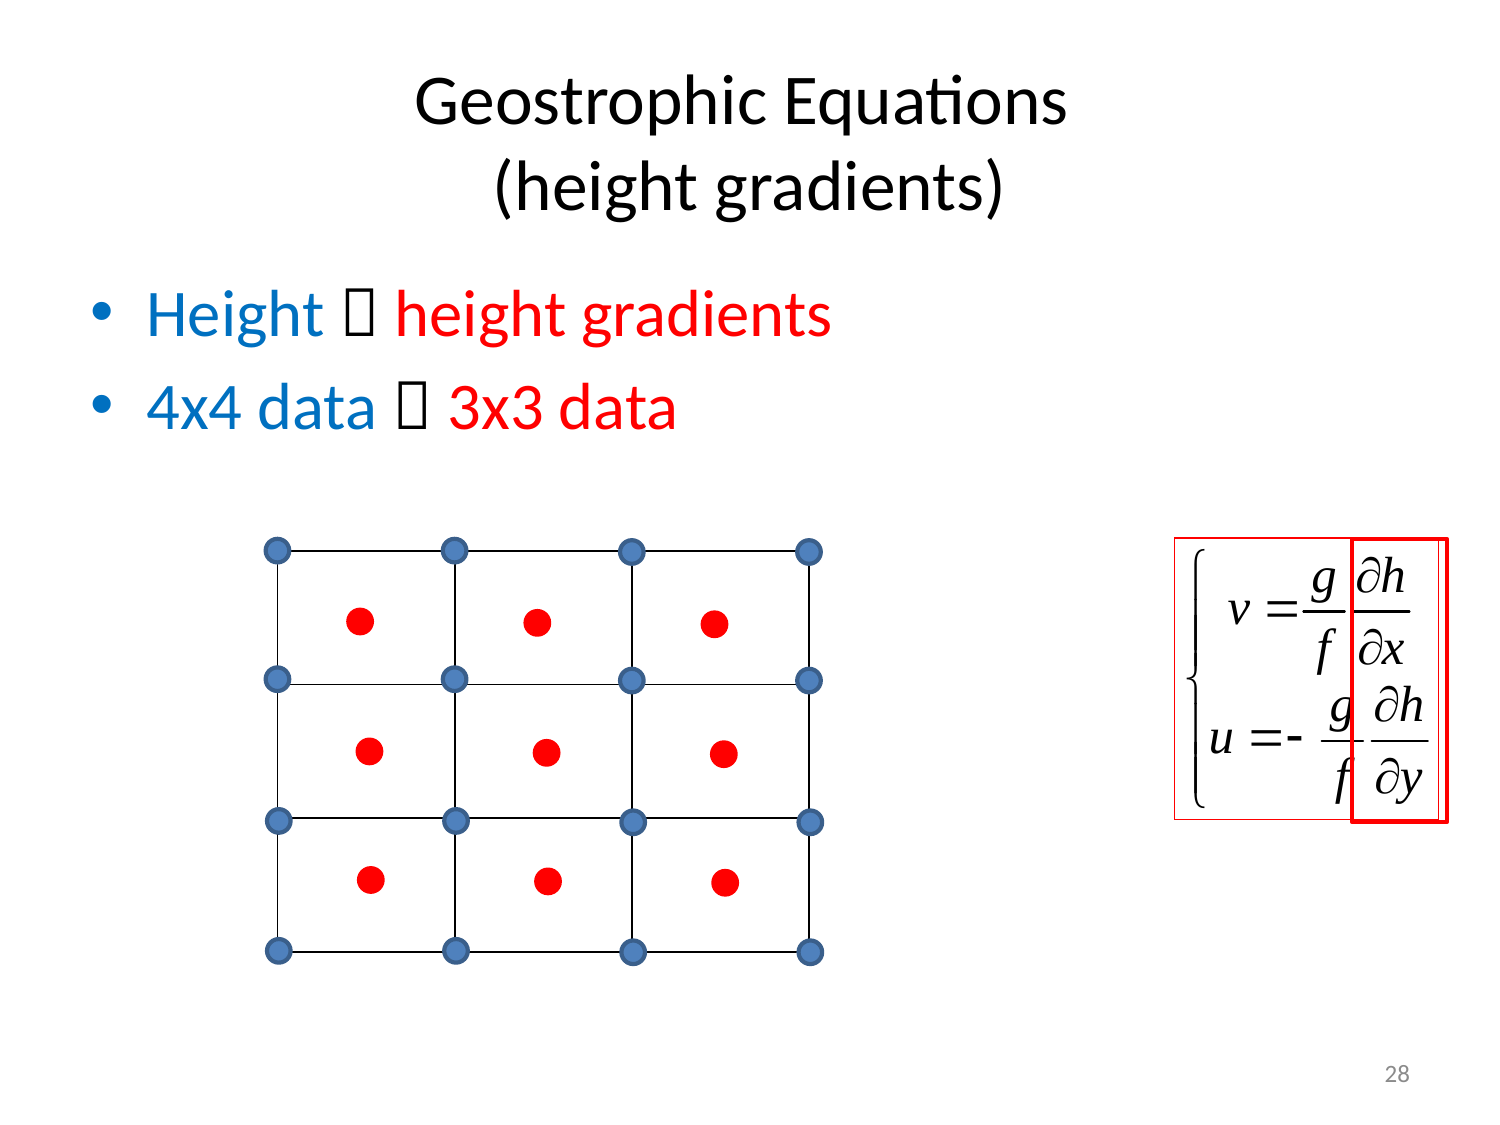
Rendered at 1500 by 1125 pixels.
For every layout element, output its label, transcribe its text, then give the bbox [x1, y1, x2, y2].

text_box [442, 936, 470, 965]
text_box [355, 737, 384, 766]
text_box [534, 867, 562, 896]
text_box [356, 866, 385, 894]
table_cell [633, 685, 808, 817]
table_cell [633, 819, 808, 951]
text_box [709, 740, 738, 769]
slide_number 28 [1074, 1042, 1425, 1103]
table_header [456, 552, 631, 684]
text_box [619, 938, 648, 967]
text_box [619, 808, 648, 837]
text_box [795, 666, 823, 695]
table_cell [278, 685, 454, 817]
text_box [264, 936, 293, 965]
text_box [617, 666, 646, 695]
text_box [263, 536, 292, 565]
text_box [442, 807, 470, 835]
text_box [617, 538, 646, 566]
table_cell [278, 819, 454, 951]
text_box [700, 610, 729, 639]
text_box [440, 536, 469, 565]
table_header [633, 552, 808, 684]
text_box [440, 665, 469, 694]
list Height  height gradients 4x4 data  3x3 data [75, 262, 1425, 1005]
text_box [523, 608, 552, 637]
text_box [346, 607, 375, 636]
text_box [796, 938, 825, 967]
text_box [263, 665, 292, 694]
text_box [796, 808, 825, 837]
table_cell [456, 685, 631, 817]
text_box [795, 538, 823, 566]
table_header [278, 552, 454, 684]
text_box [264, 807, 293, 835]
text_box [532, 738, 561, 767]
text_box [1435, 537, 1449, 824]
table_cell [456, 819, 631, 951]
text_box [1174, 538, 1438, 819]
title Geostrophic Equations (height gradients) [75, 45, 1425, 233]
text_box [711, 868, 740, 897]
